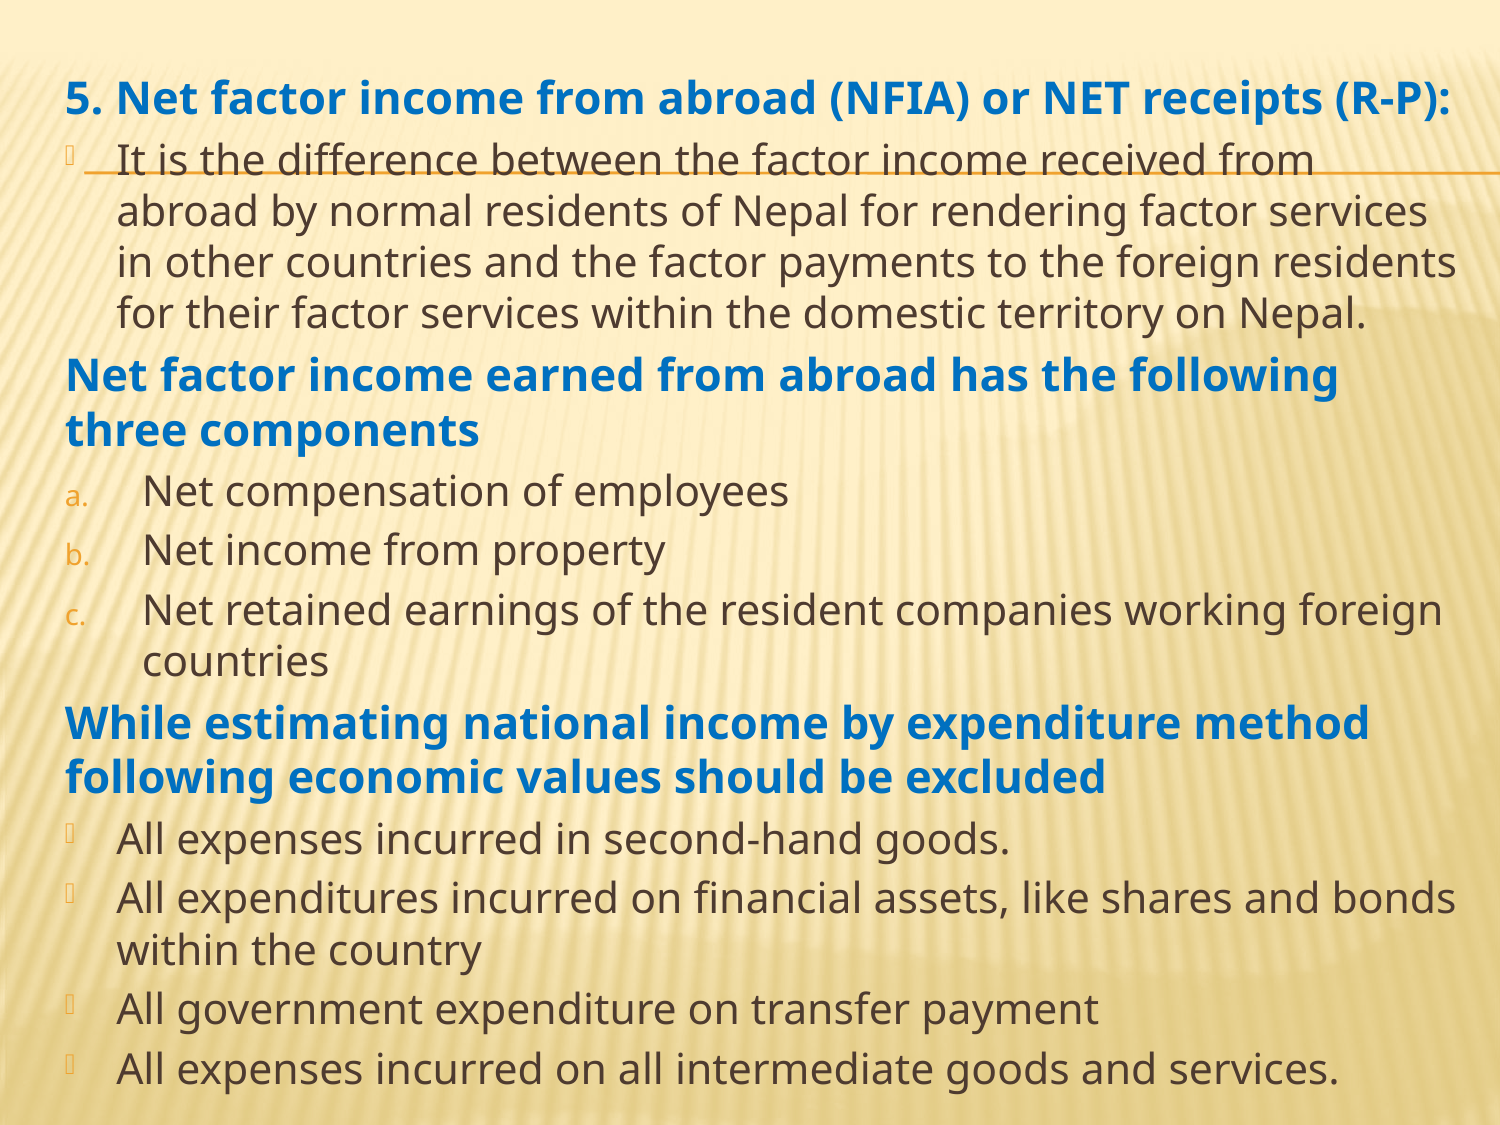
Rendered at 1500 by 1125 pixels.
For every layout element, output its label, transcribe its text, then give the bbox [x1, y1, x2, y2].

list 5. Net factor income from abroad (NFIA) or NET receipts (R-P): It is the difference between the factor income received from abroad by normal residents of Nepal for rendering factor services in other countries and the factor payments to the foreign residents for their factor services within the domestic territory on Nepal. Net factor income earned from abroad has the following three components Net compensation of employees Net income from property Net retained earnings of the resident companies working foreign countries While estimating national income by expenditure method following economic values should be excluded All expenses incurred in second-hand goods. All expenditures incurred on financial assets, like shares and bonds within the country All government expenditure on transfer payment All expenses incurred on all intermediate goods and services. [50, 62, 1475, 1125]
